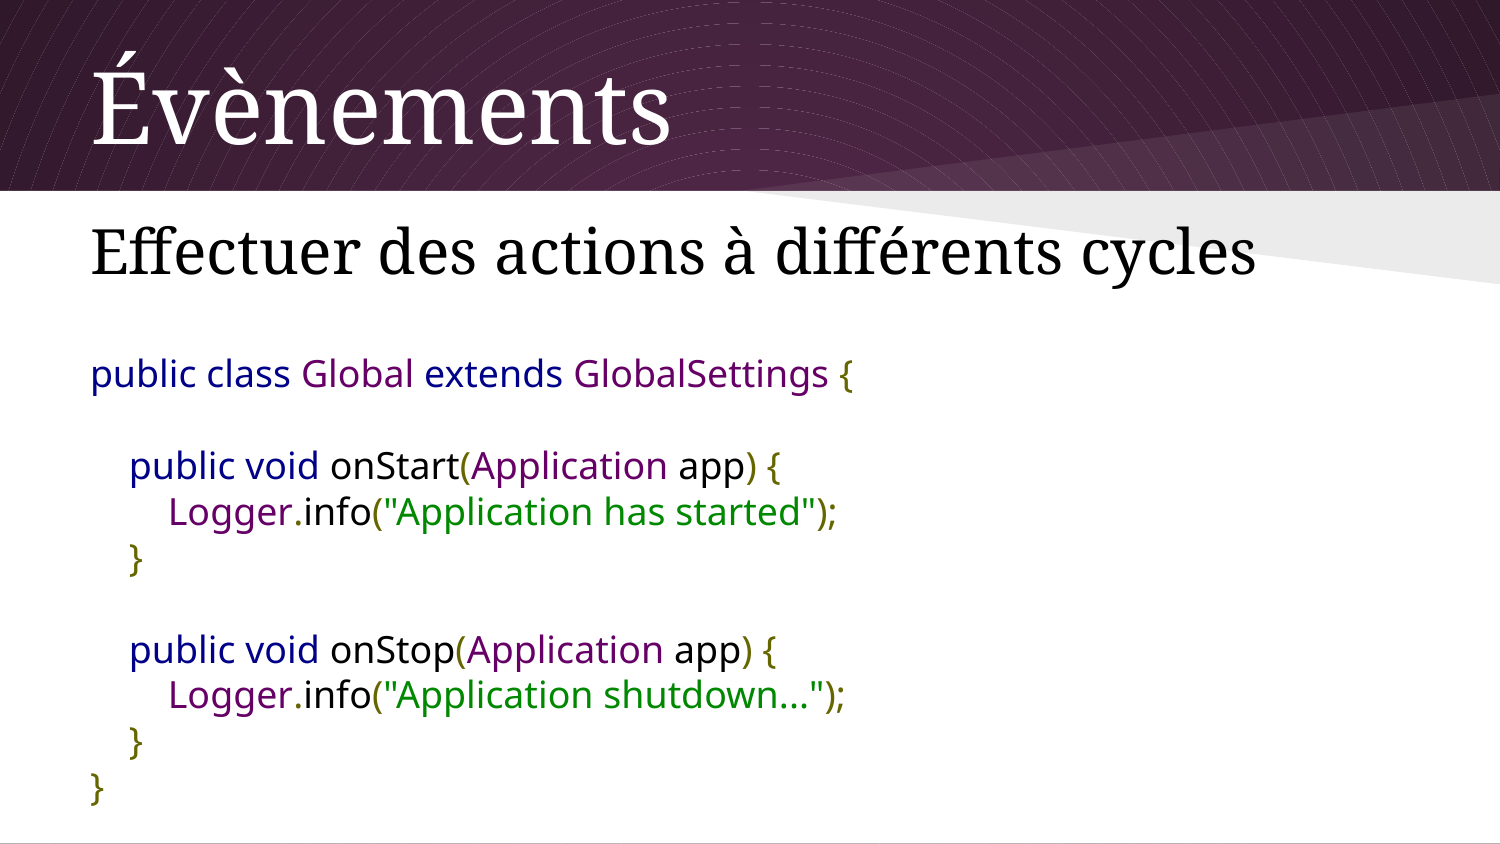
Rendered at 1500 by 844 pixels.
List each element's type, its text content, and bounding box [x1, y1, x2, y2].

list Effectuer des actions à différents cycles public class Global extends GlobalSettings { public void onStart(Application app) { Logger.info("Application has started"); } public void onStop(Application app) { Logger.info("Application shutdown..."); } } [75, 196, 1425, 808]
title Évènements [75, 33, 1425, 175]
